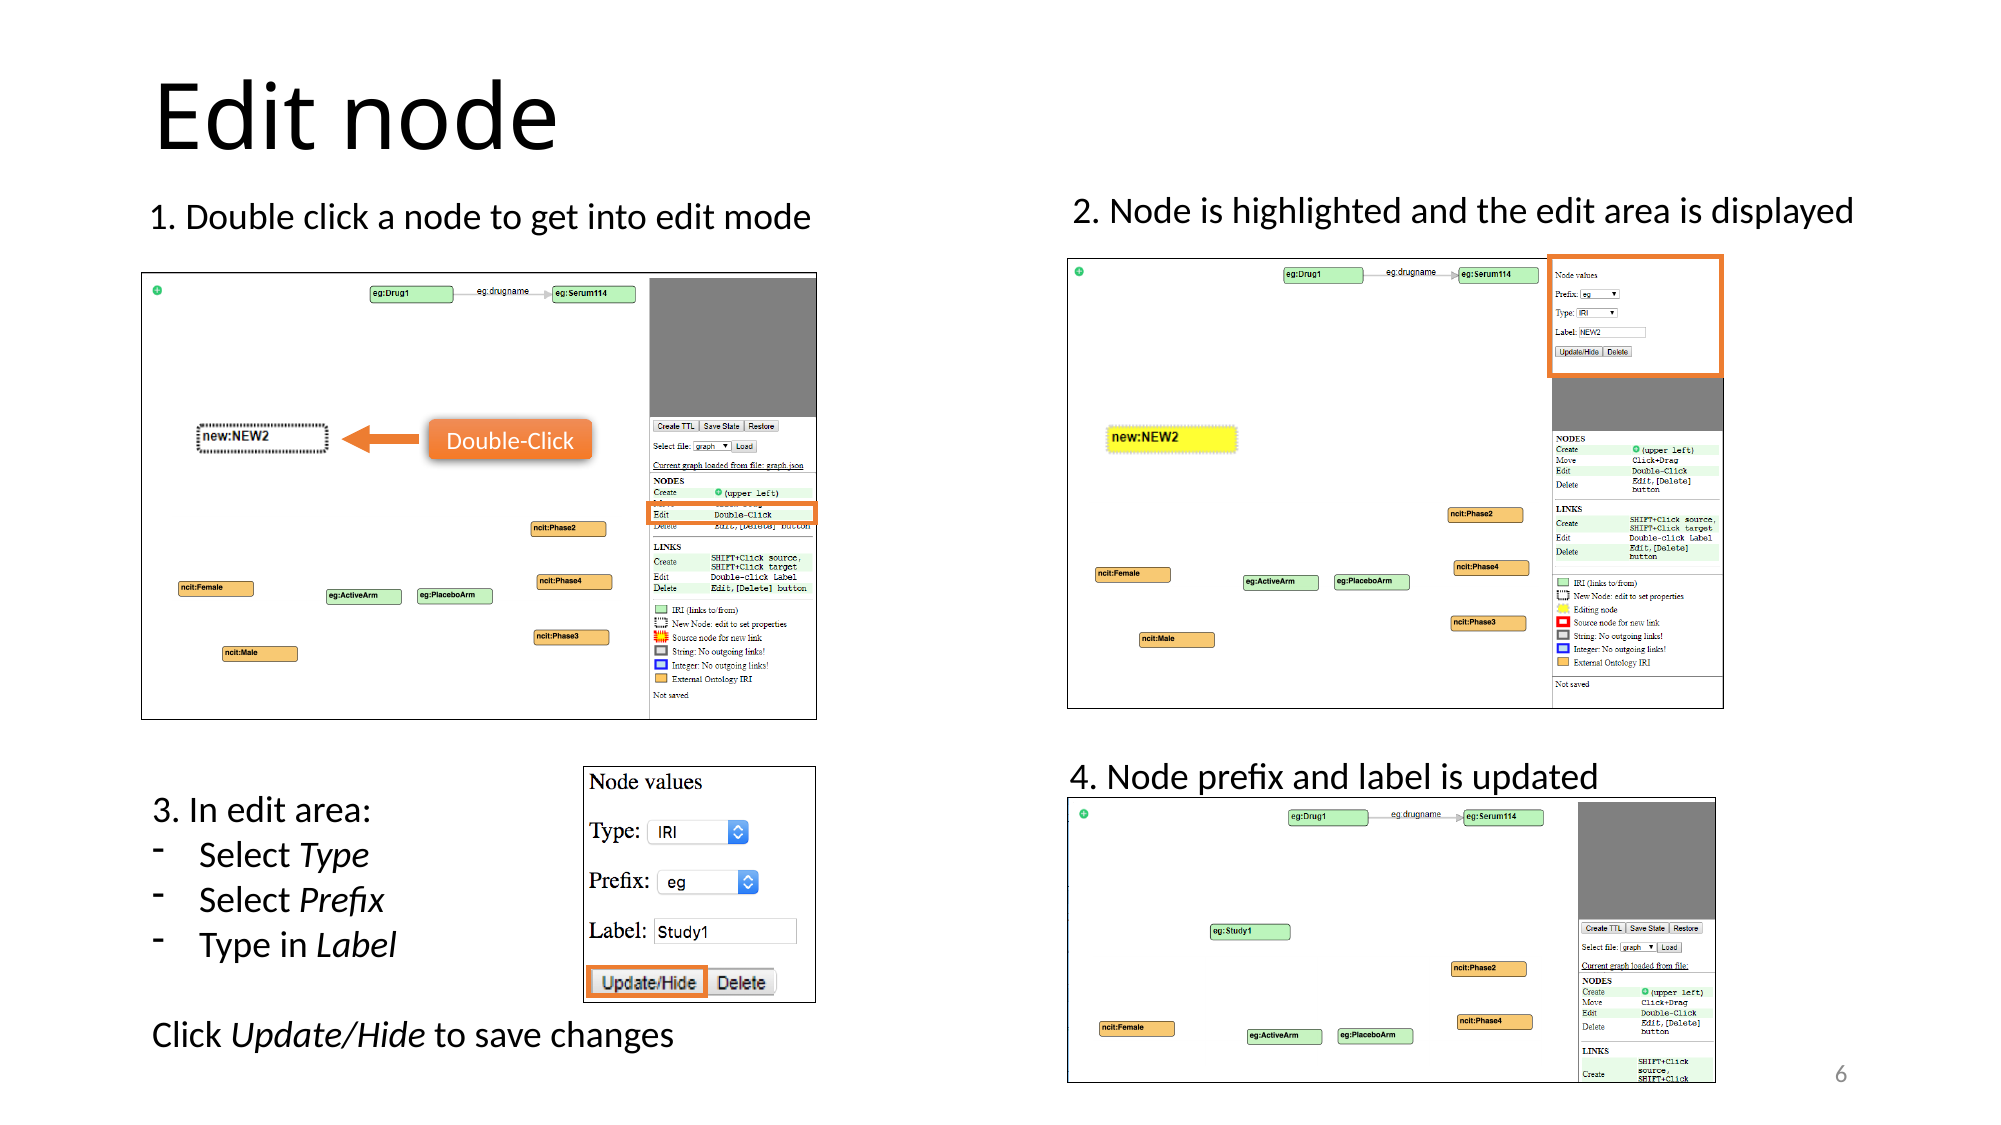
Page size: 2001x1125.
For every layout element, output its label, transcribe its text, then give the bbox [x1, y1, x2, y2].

picture [141, 272, 817, 720]
slide_number 6 [1412, 1042, 1863, 1103]
picture [583, 766, 816, 1003]
title Edit node [137, 59, 1863, 181]
text_box 1. Double click a node to get into edit mode [133, 184, 828, 245]
picture [1067, 258, 1724, 709]
text_box 2. Node is highlighted and the edit area is displayed [1057, 178, 1880, 239]
text_box 3. In edit area: Select Type Select Prefix Type in Label Click Update/Hide to save changes [137, 777, 785, 1063]
text_box 4. Node prefix and label is updated [1054, 744, 1702, 805]
picture [1067, 797, 1716, 1083]
